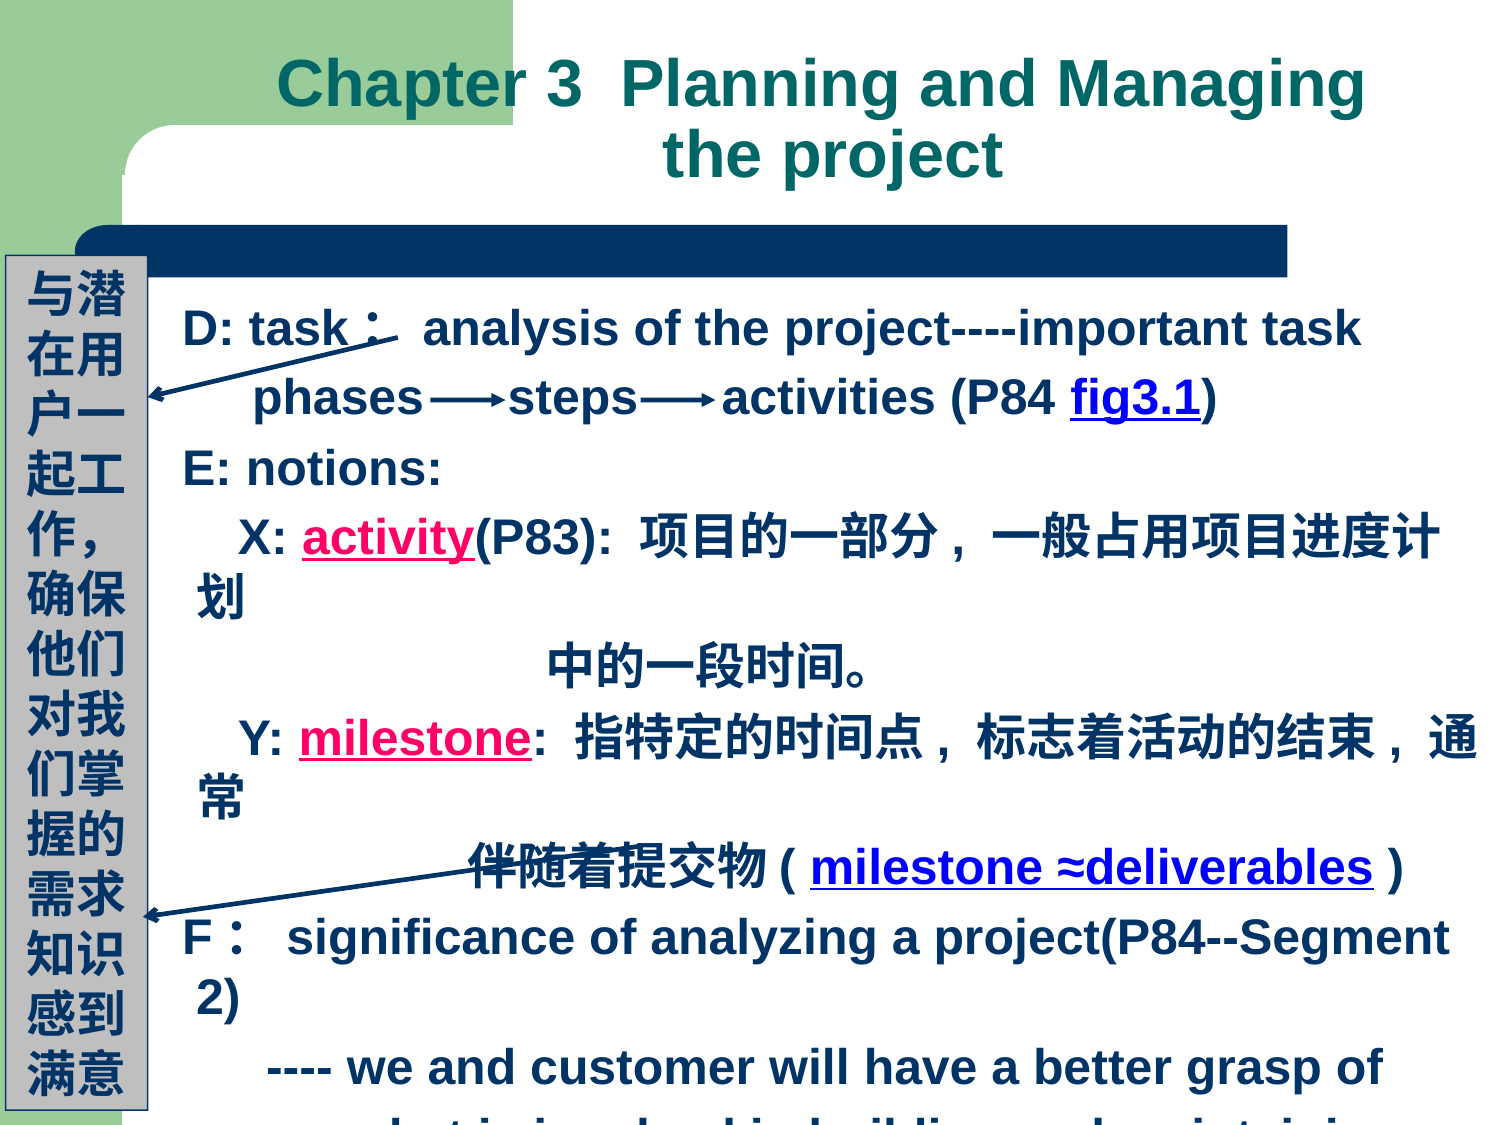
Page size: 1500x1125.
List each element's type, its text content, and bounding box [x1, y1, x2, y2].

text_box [142, 845, 641, 918]
list D: task：analysis of the project----important task phases steps activities (P84 fig3.1) E: notions: X: activity(P83): 项目的一部分, 一般占用项目进度计划 中的一段时间。 Y: milestone: 指特定的时间点, 标志着活动的结束, 通常 伴随着提交物( milestone ≈deliverables ) F：significance of analyzing a project(P84--Segment 2) ---- we and customer will have a better grasp of what is involved in building and maintaining a system [125, 287, 1500, 1125]
text_box [640, 393, 716, 407]
text_box 与潜在用户一起工作，确保他们对我们掌握的需求知识感到满意 [5, 255, 148, 1111]
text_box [147, 337, 396, 398]
text_box [430, 393, 506, 407]
title Chapter 3 Planning and Managing the project [150, 62, 1463, 200]
